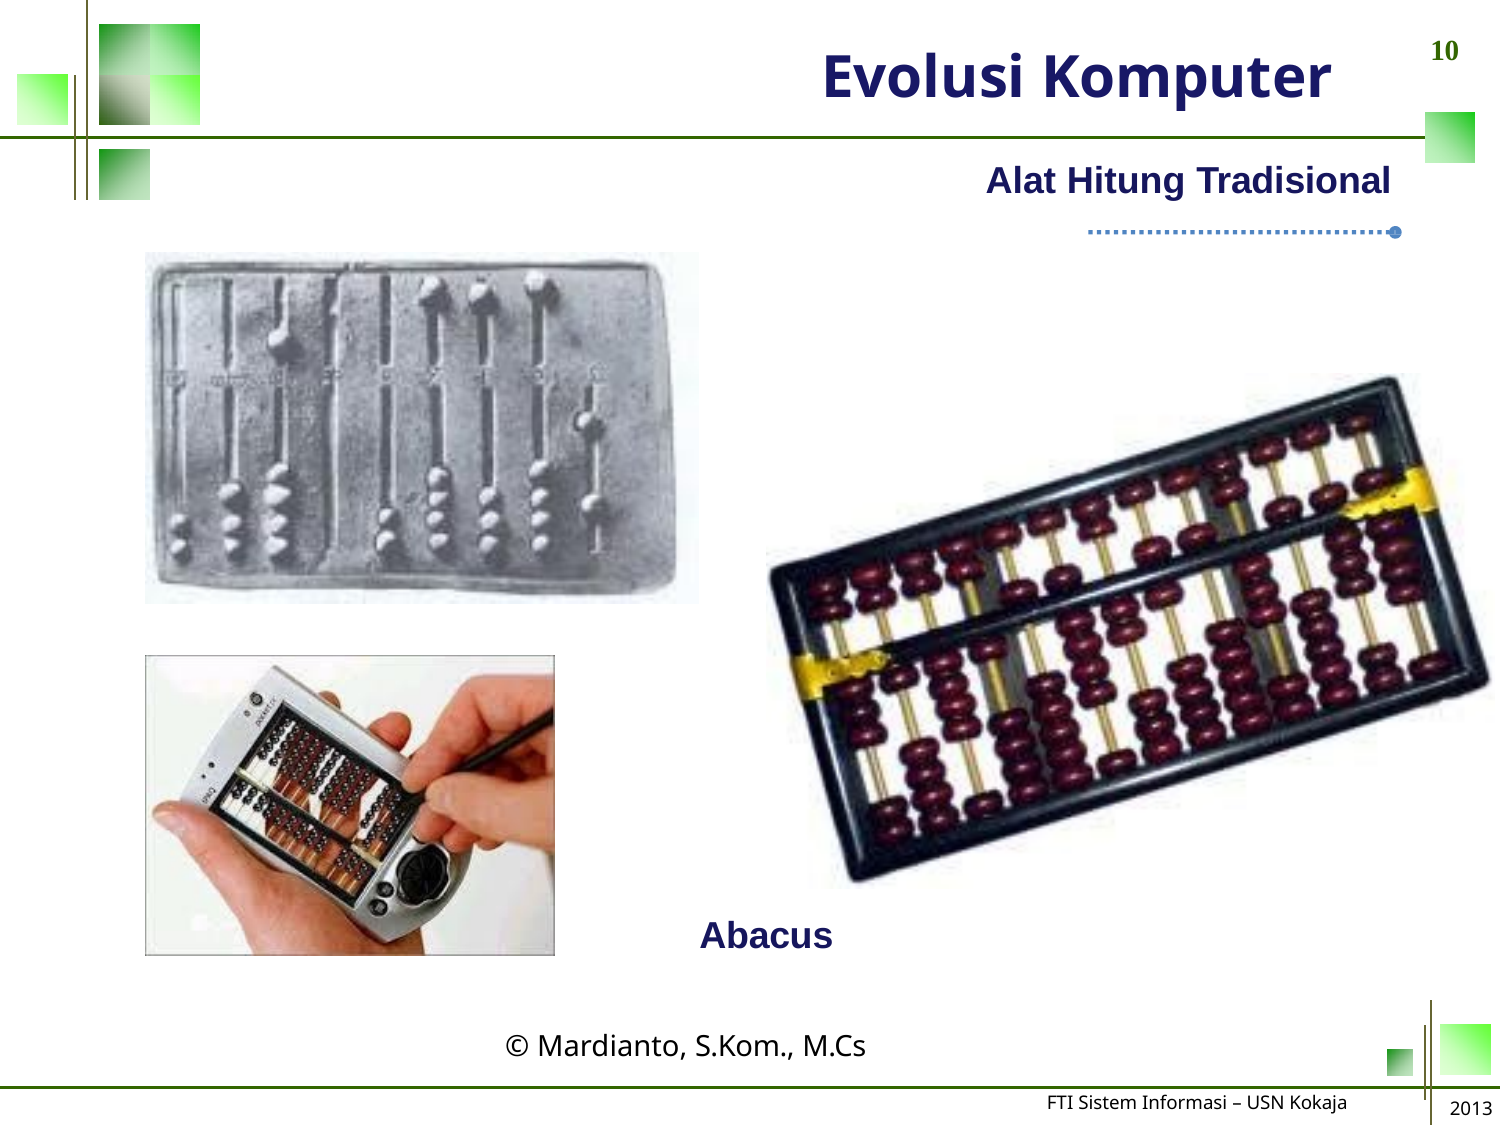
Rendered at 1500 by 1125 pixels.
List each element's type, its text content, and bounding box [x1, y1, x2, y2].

text_box 2013 [1447, 1094, 1500, 1119]
picture [1387, 1049, 1413, 1076]
picture [145, 252, 699, 605]
text_box [1385, 226, 1402, 239]
picture [99, 149, 150, 200]
text_box © Mardianto, S.Kom., M.Cs [503, 1025, 1025, 1063]
picture [17, 74, 68, 125]
text_box 10 [1428, 29, 1463, 67]
picture [99, 24, 200, 125]
picture [145, 654, 556, 956]
text_box Alat Hitung Tradisional [983, 153, 1399, 201]
title Evolusi Komputer [247, 37, 1412, 228]
text_box Abacus [697, 909, 836, 957]
picture [1440, 1024, 1491, 1075]
text_box FTI Sistem Informasi – USN Kokaja [1044, 1088, 1418, 1114]
picture [1425, 112, 1475, 163]
picture [766, 372, 1496, 889]
